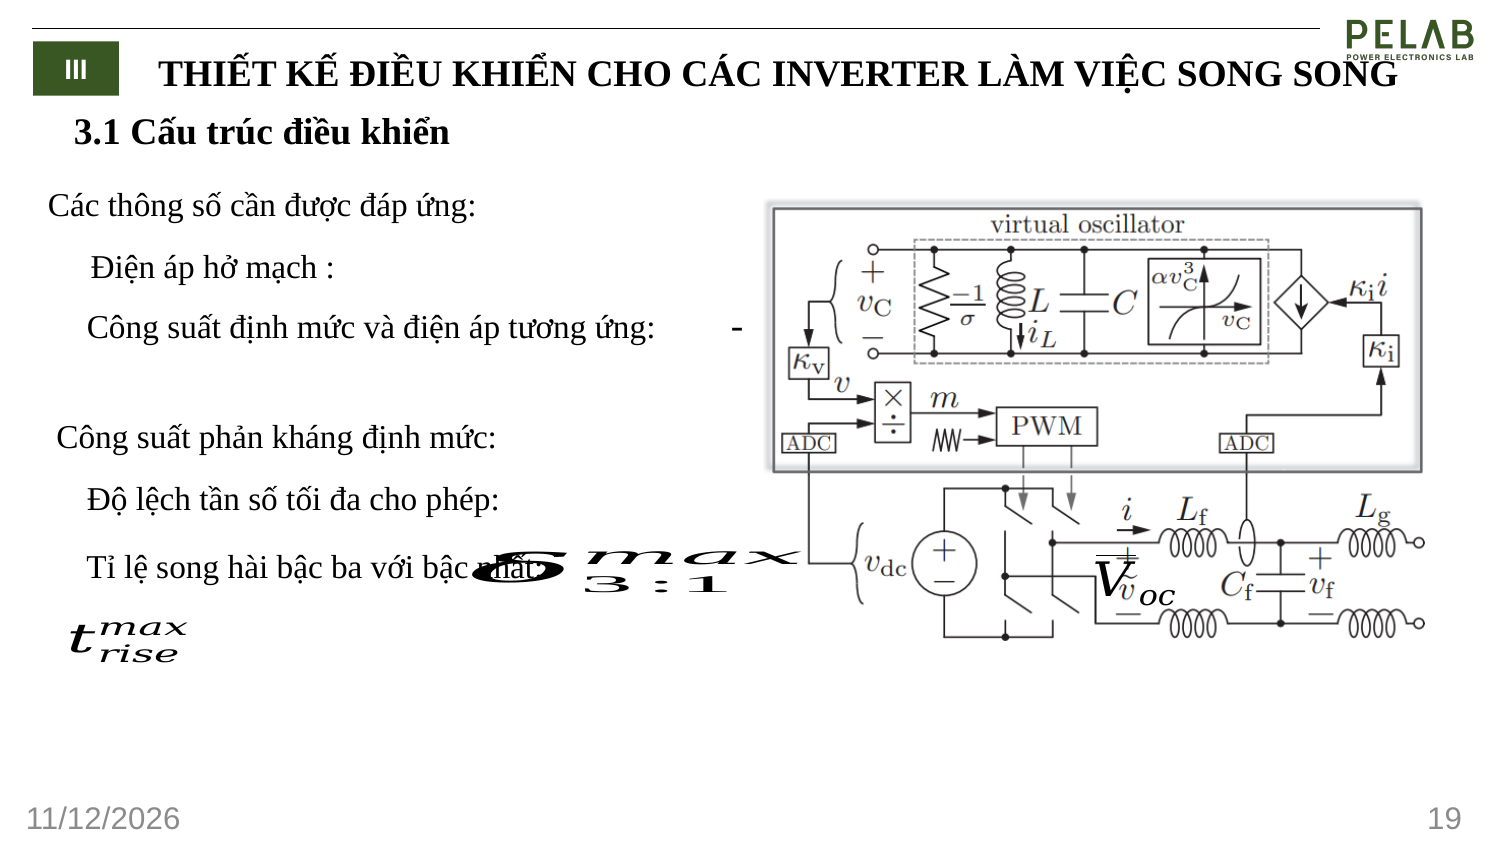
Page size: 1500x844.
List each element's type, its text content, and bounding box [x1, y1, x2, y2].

picture [763, 198, 1425, 648]
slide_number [10, 794, 349, 839]
text_box Các thông số cần được đáp ứng: [33, 175, 694, 230]
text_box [33, 41, 1478, 100]
slide_number 19 [1139, 794, 1478, 839]
picture [1337, 15, 1485, 66]
text_box 3.1 Cấu trúc điều khiển [59, 100, 1361, 159]
text_box Tỉ lệ song hài bậc ba với bậc nhất: [71, 537, 616, 593]
